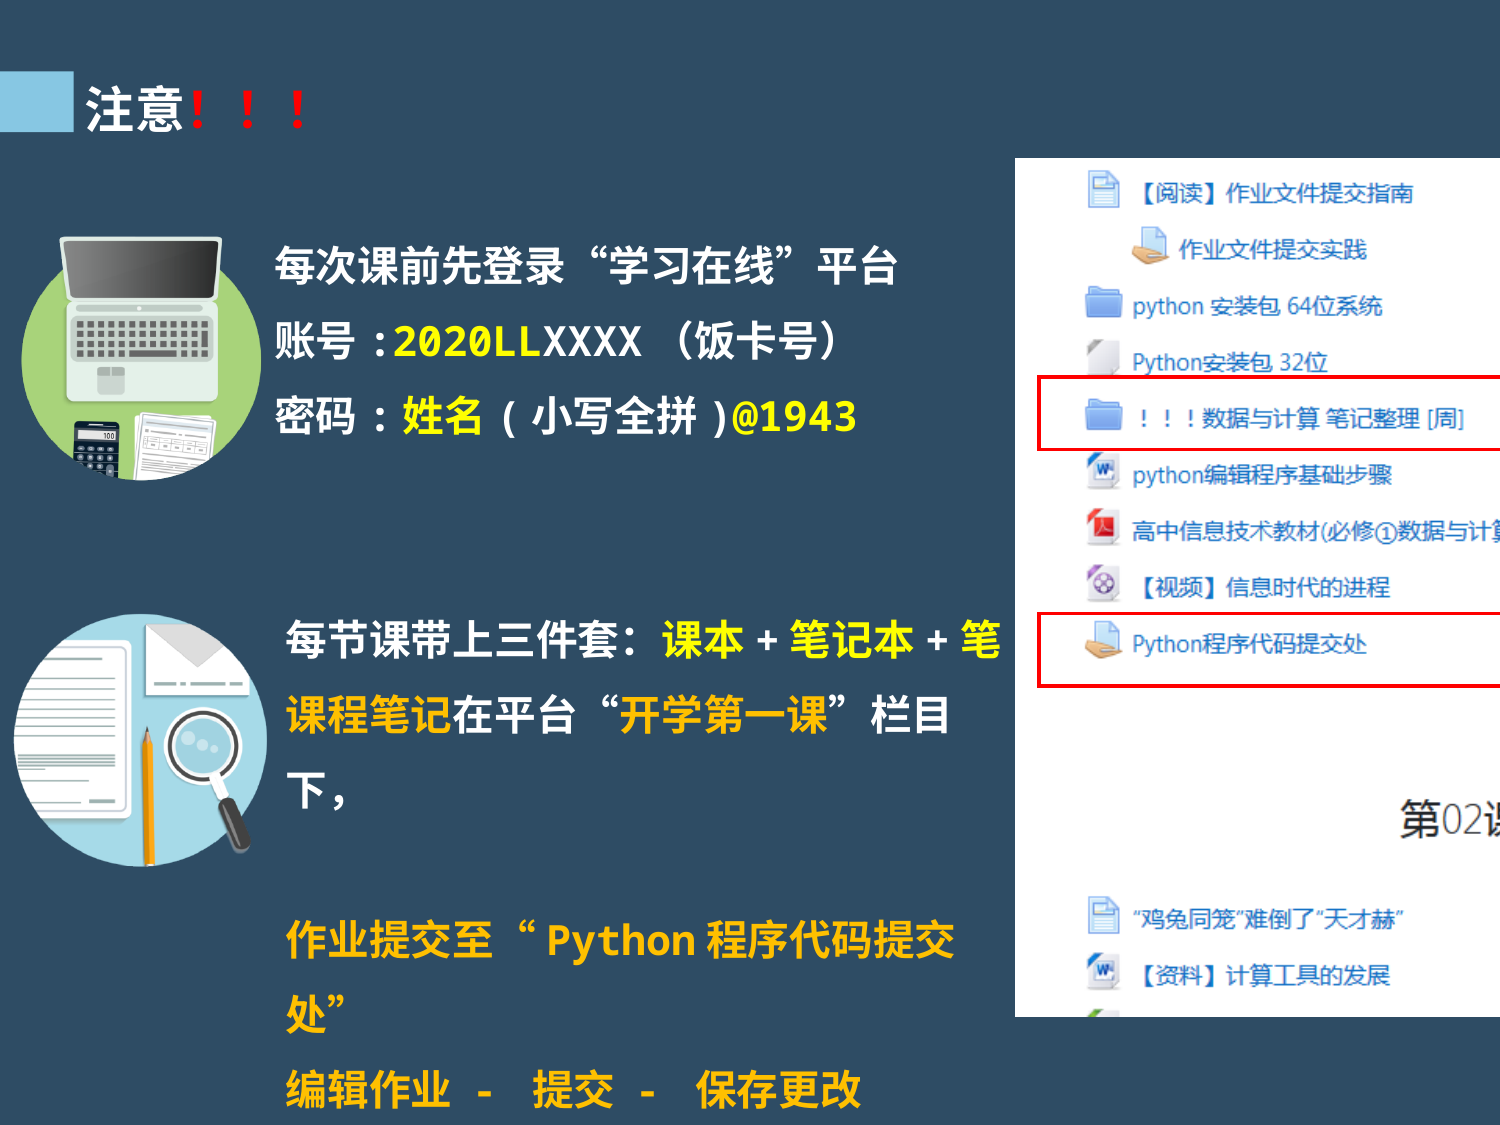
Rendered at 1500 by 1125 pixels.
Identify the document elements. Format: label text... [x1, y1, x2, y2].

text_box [1015, 158, 1500, 1017]
text_box 每次课前先登录“学习在线”平台 账号:2020LLXXXX（饭卡号） 密码:姓名(小写全拼)@1943 [259, 207, 1015, 448]
picture [3, 602, 277, 892]
text_box [0, 70, 75, 133]
text_box 每节课带上三件套：课本+笔记本+笔 课程笔记在平台“开学第一课”栏目下， 作业提交至“Python程序代码提交处” 编辑作业 - 提交 - 保存更改 [270, 581, 1044, 1122]
picture [3, 222, 277, 512]
text_box 注意！！！ [70, 71, 572, 146]
